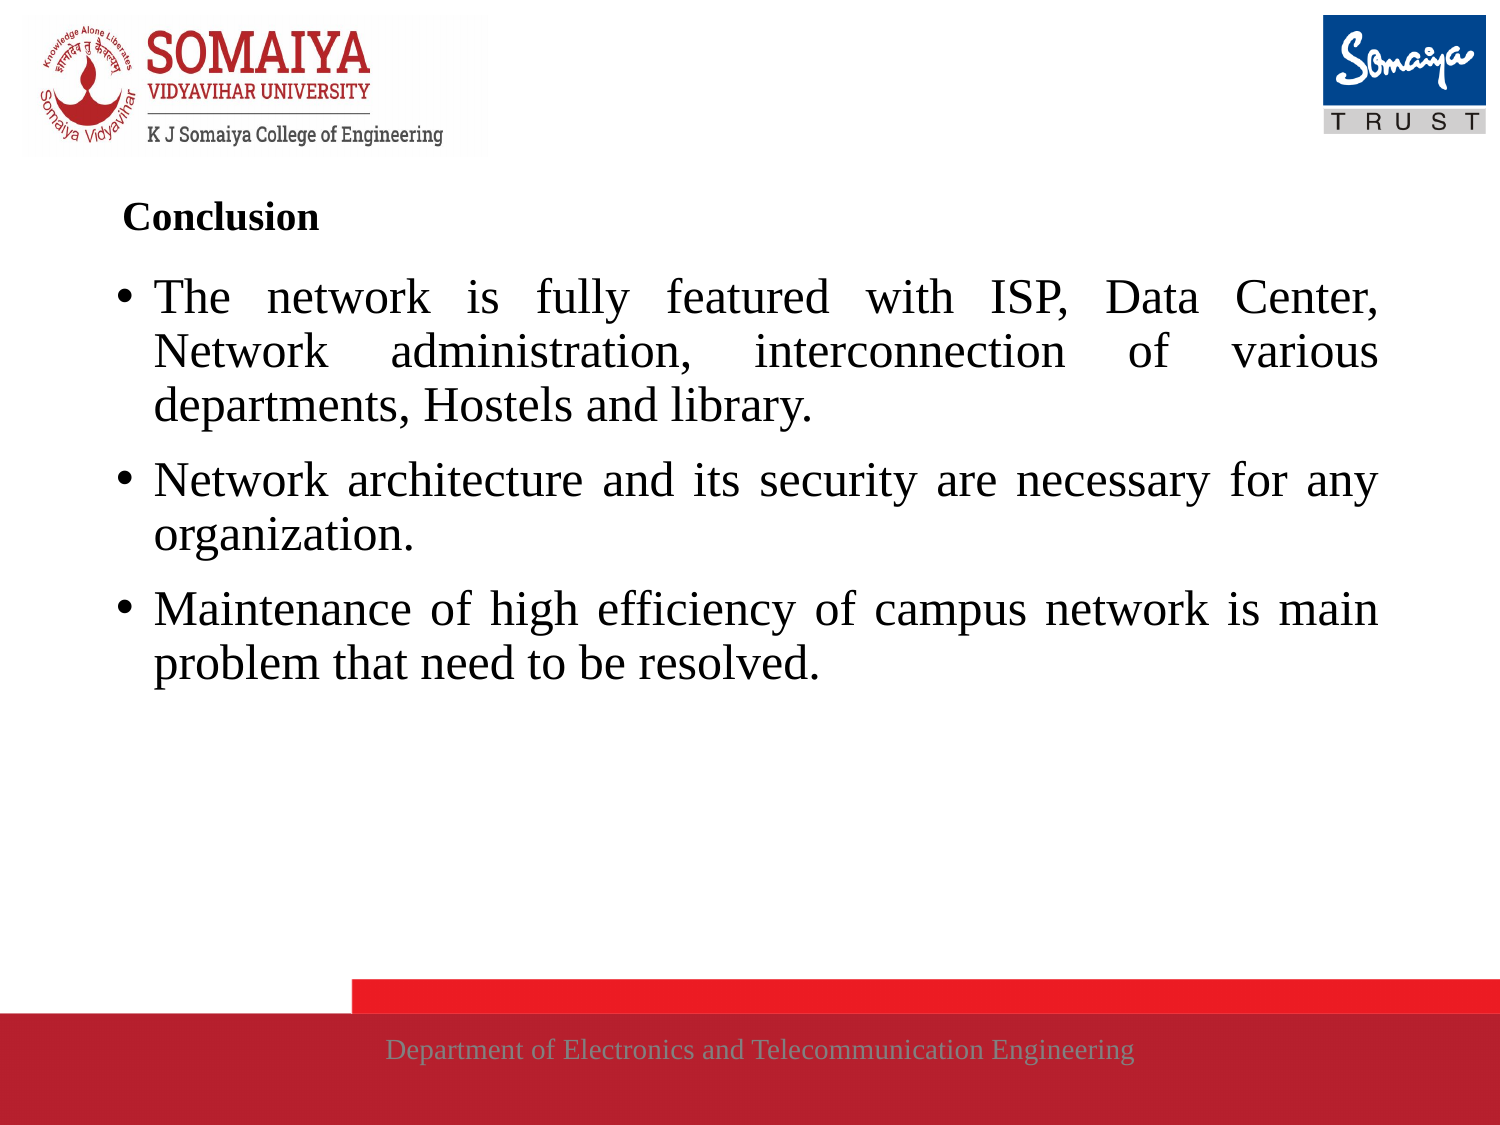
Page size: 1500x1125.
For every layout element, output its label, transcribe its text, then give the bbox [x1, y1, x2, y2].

list The network is fully featured with ISP, Data Center, Network administration, interconnection of various departments, Hostels and library. Network architecture and its security are necessary for any organization. Maintenance of high efficiency of campus network is main problem that need to be resolved. [101, 263, 1395, 887]
title Conclusion [107, 187, 1401, 318]
picture [0, 980, 1500, 1125]
footer Department of Electronics and Telecommunication Engineering [246, 1017, 1275, 1078]
picture [22, 15, 488, 157]
picture [1323, 15, 1486, 134]
